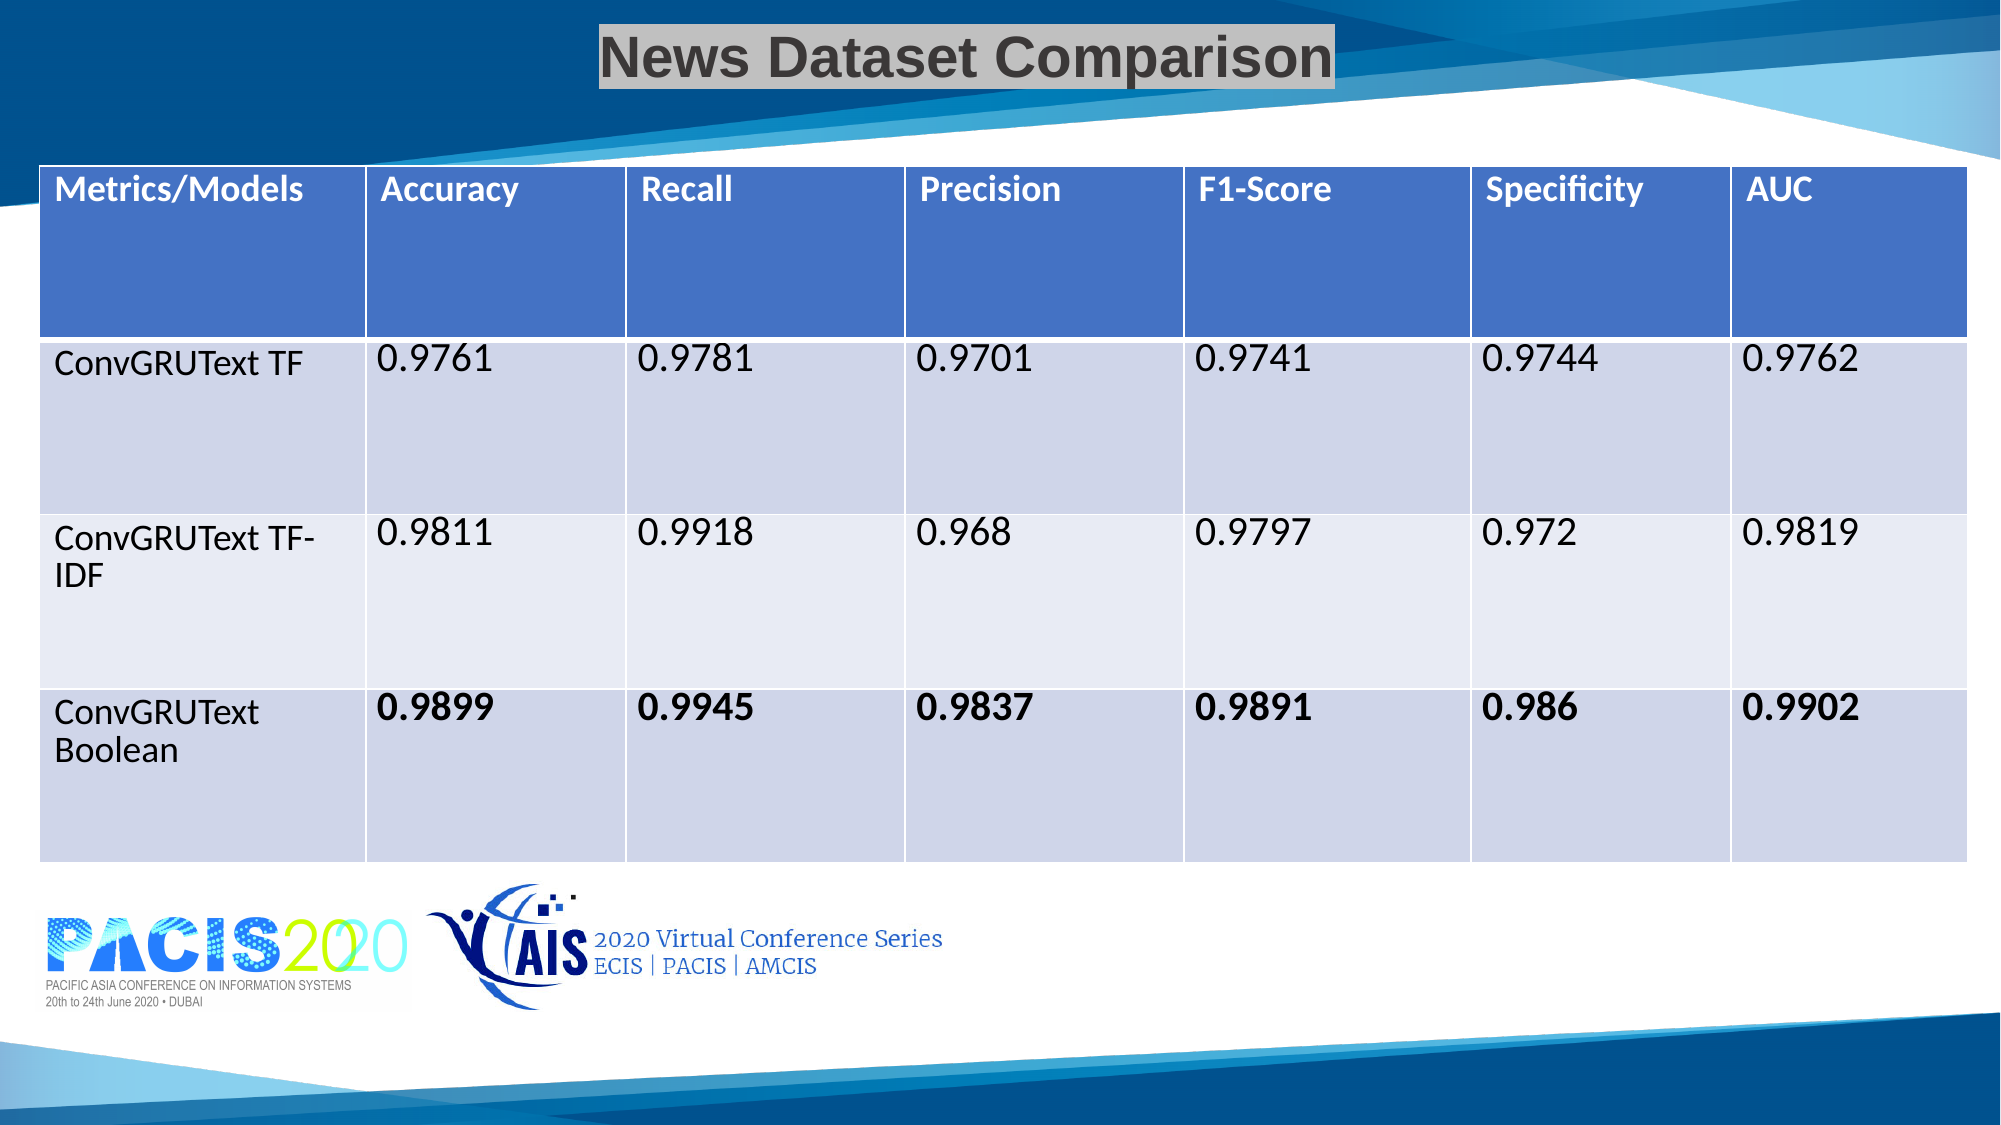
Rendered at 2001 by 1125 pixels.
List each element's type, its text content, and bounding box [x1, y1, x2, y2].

table_cell 0.9899 [367, 690, 625, 862]
title News Dataset Comparison [205, 0, 1729, 98]
table_cell 0.9762 [1732, 343, 1967, 514]
table_cell 0.972 [1472, 515, 1730, 688]
table_cell 0.9811 [367, 515, 625, 688]
table_header AUC [1732, 167, 1967, 337]
table_cell 0.9918 [627, 515, 904, 688]
table_header Specificity [1472, 167, 1730, 337]
table_cell 0.9761 [367, 343, 625, 514]
table_cell ConvGRUText TF [40, 343, 365, 514]
table_cell 0.9902 [1732, 690, 1967, 862]
table_header Precision [906, 167, 1183, 337]
table_header Accuracy [367, 167, 625, 337]
table_header Metrics/Models [40, 167, 365, 337]
table_cell 0.9797 [1185, 515, 1470, 688]
table_cell 0.9837 [906, 690, 1183, 862]
table_cell 0.9744 [1472, 343, 1730, 514]
table_cell 0.986 [1472, 690, 1730, 862]
table_cell ConvGRUText TF-IDF [40, 515, 365, 688]
table_cell 0.9701 [906, 343, 1183, 514]
table_cell 0.9741 [1185, 343, 1470, 514]
table_header F1-Score [1185, 167, 1470, 337]
picture [0, 880, 2001, 1125]
table_cell 0.9945 [627, 690, 904, 862]
picture [0, 0, 2001, 207]
table_header Recall [627, 167, 904, 337]
table_cell ConvGRUText Boolean [40, 690, 365, 862]
table_cell 0.9819 [1732, 515, 1967, 688]
table_cell 0.968 [906, 515, 1183, 688]
table_cell 0.9781 [627, 343, 904, 514]
table_cell 0.9891 [1185, 690, 1470, 862]
